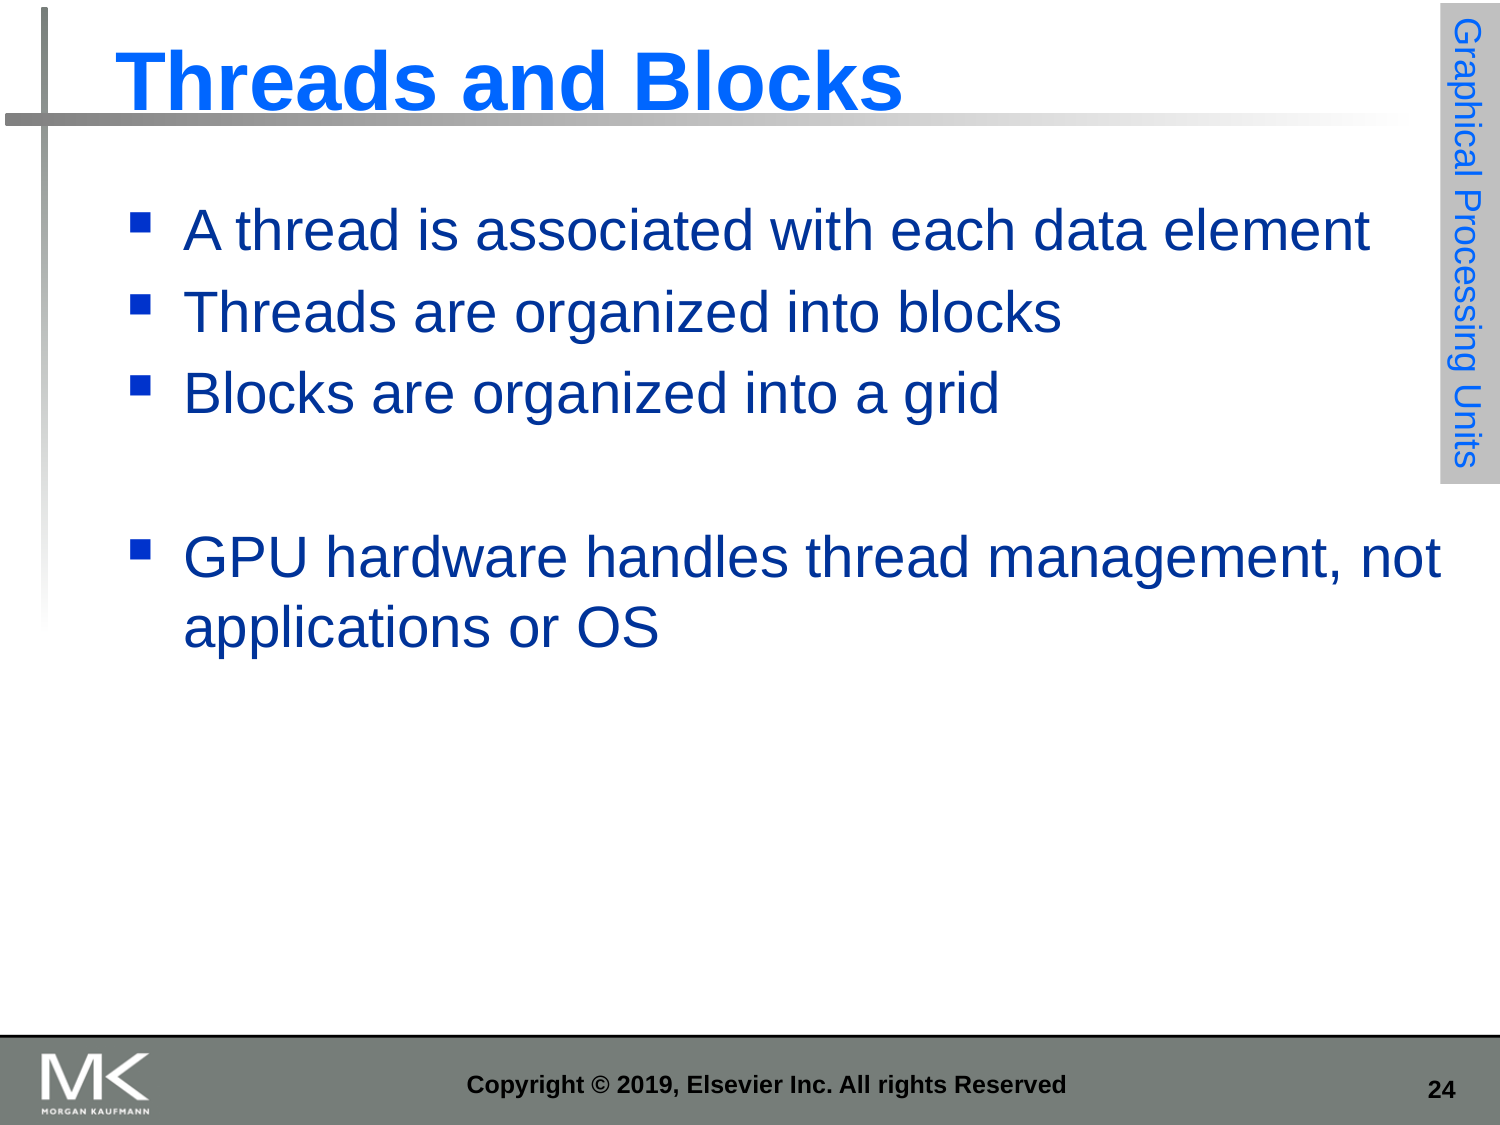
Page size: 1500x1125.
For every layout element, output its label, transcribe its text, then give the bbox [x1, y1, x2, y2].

title Threads and Blocks [100, 18, 1440, 135]
text_box Graphical Processing Units [1440, 3, 1500, 484]
footer Copyright © 2019, Elsevier Inc. All rights Reserved [170, 1046, 1365, 1106]
picture [29, 1046, 160, 1123]
list A thread is associated with each data element Threads are organized into blocks Blocks are organized into a grid GPU hardware handles thread management, not applications or OS [111, 184, 1470, 1024]
